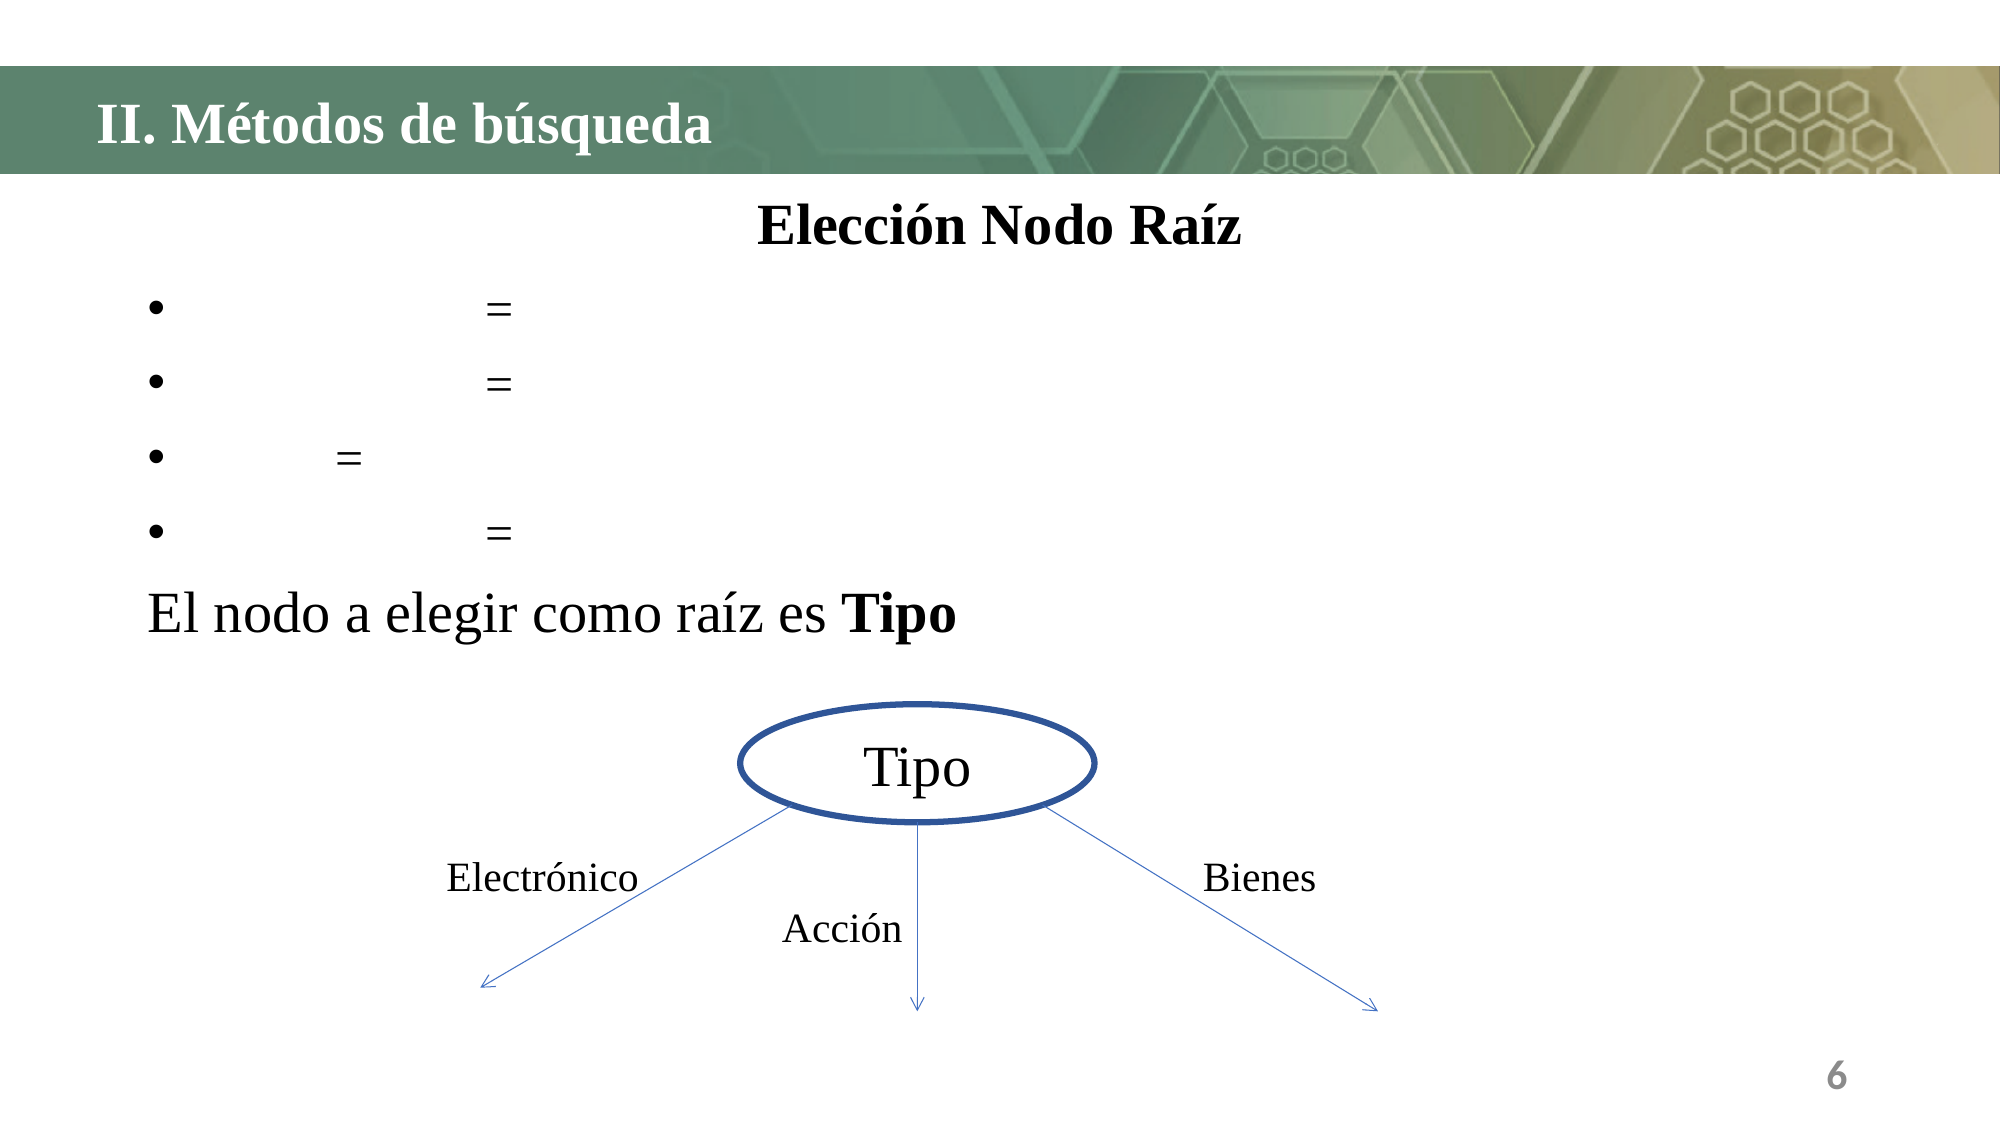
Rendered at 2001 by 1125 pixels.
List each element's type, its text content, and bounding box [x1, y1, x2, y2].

title Elección Nodo Raíz [137, 175, 1863, 278]
text_box Electrónico [429, 842, 480, 908]
text_box Tipo [739, 703, 1096, 824]
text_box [1042, 805, 1378, 1012]
picture [0, 66, 2000, 175]
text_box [480, 805, 792, 988]
slide_number 6 [1412, 1042, 1863, 1103]
text_box Acción [792, 893, 917, 958]
text_box Acción [918, 893, 927, 958]
